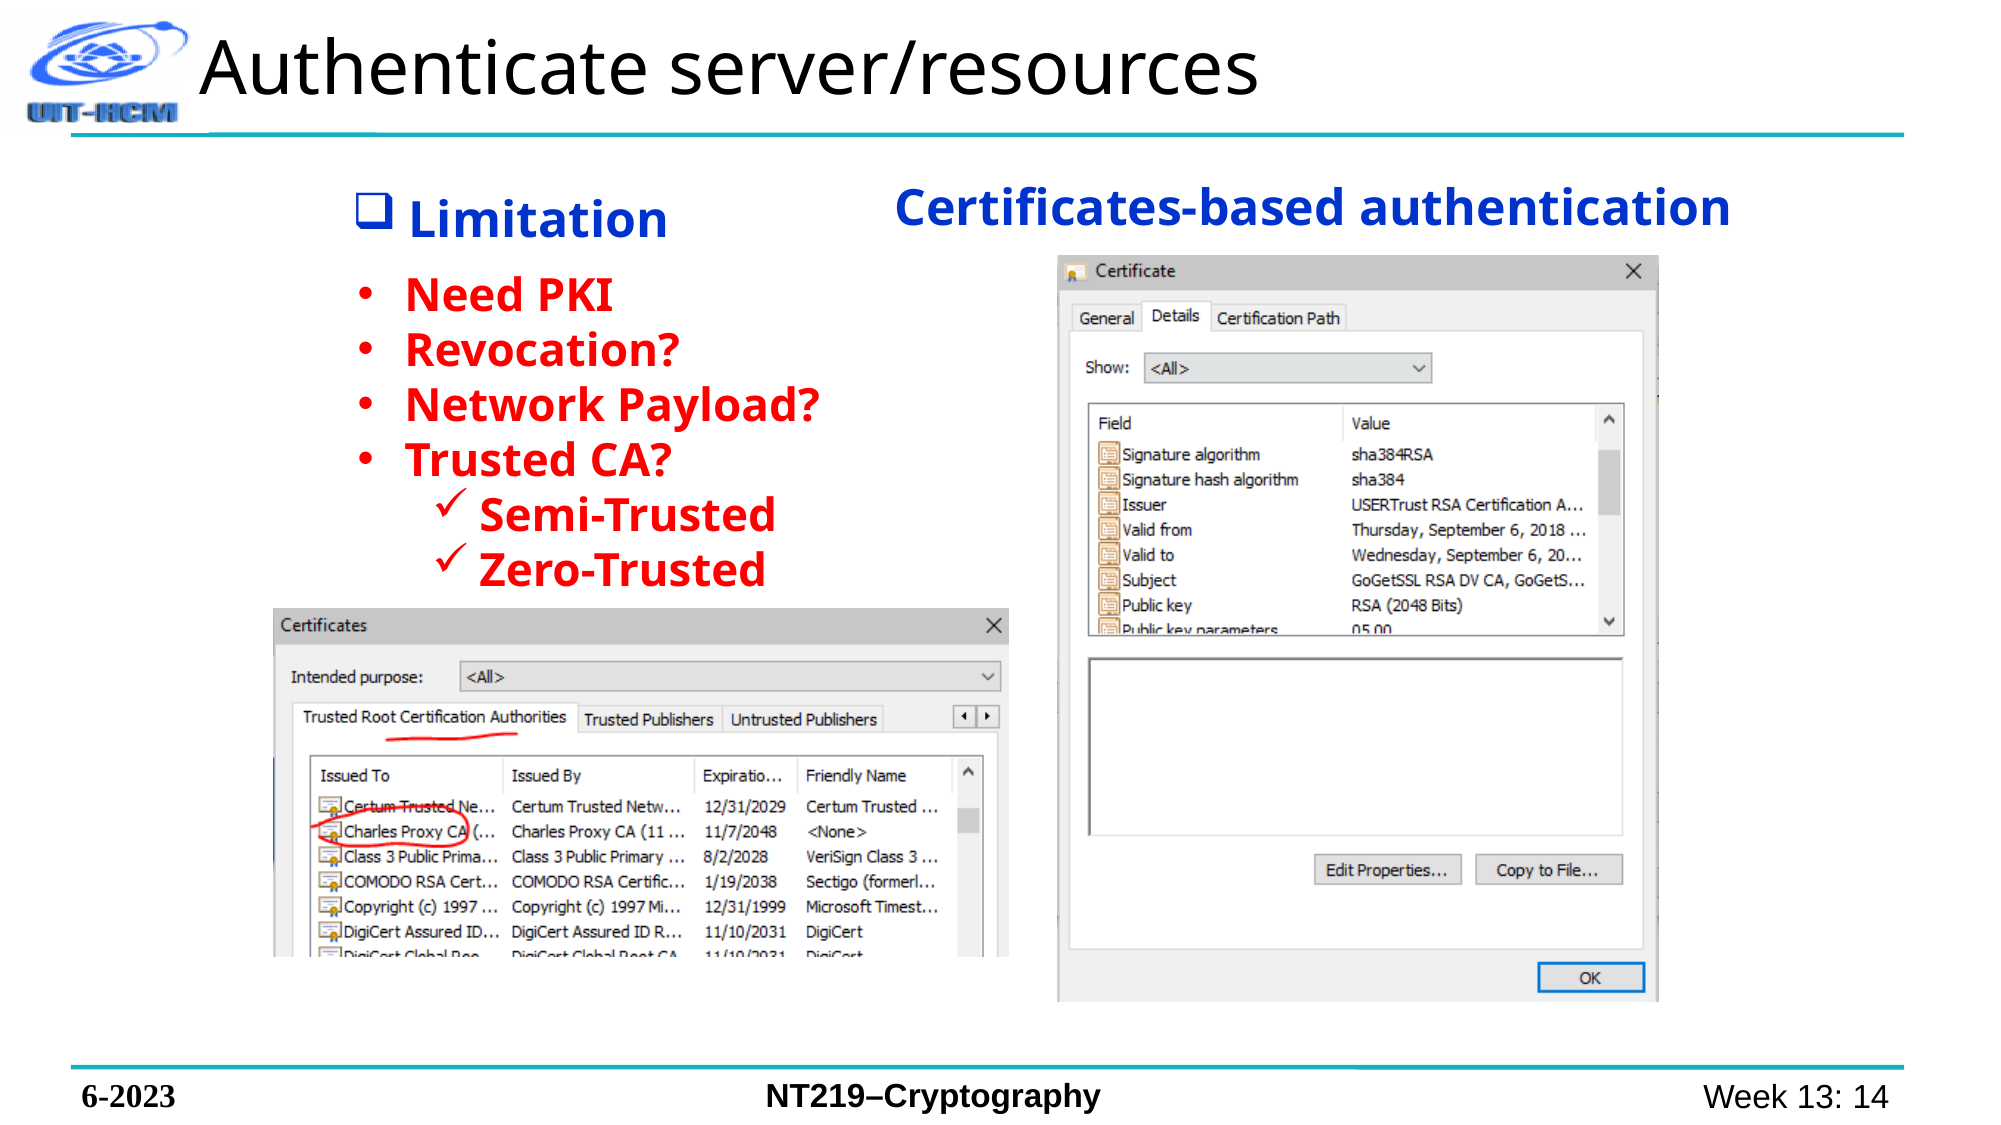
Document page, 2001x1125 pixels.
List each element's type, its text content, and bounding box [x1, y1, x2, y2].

text_box Certificates-based authentication [879, 167, 1748, 243]
text_box Need PKI Revocation? Network Payload? Trusted CA? Semi-Trusted Zero-Trusted [342, 257, 835, 603]
picture [7, 9, 209, 133]
picture [273, 608, 1009, 958]
picture [1056, 255, 1659, 1003]
text_box Authenticate server/resources [184, 11, 1280, 117]
text_box Limitation [337, 179, 684, 255]
